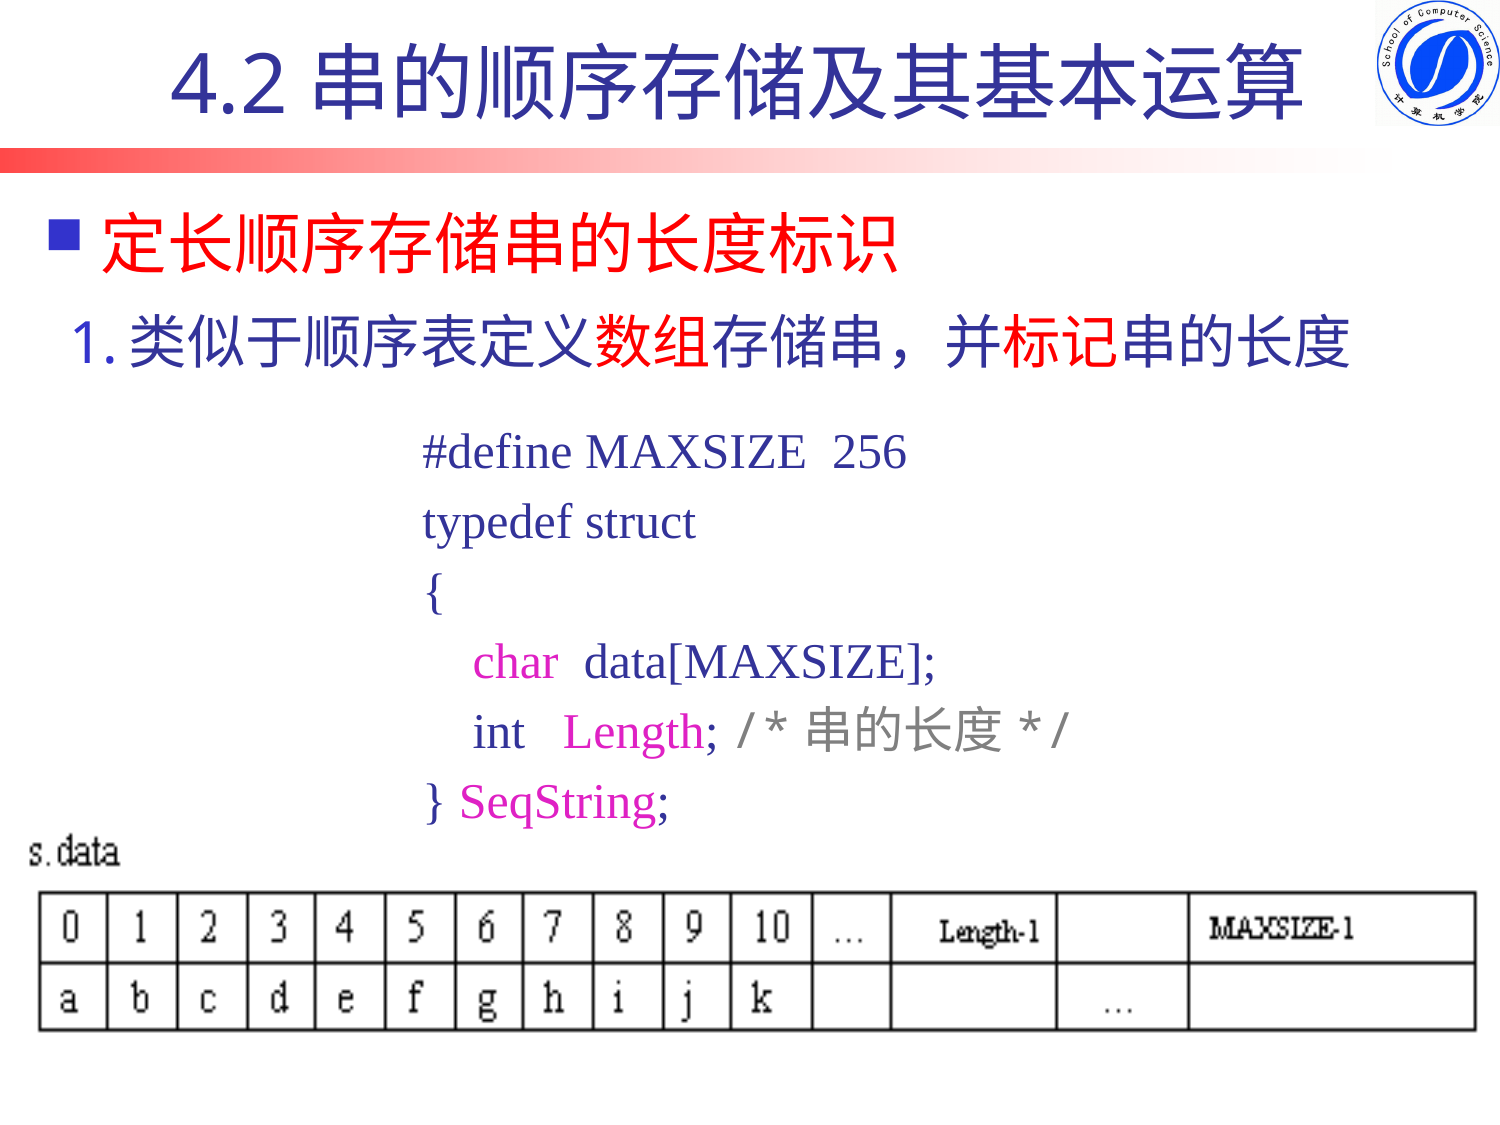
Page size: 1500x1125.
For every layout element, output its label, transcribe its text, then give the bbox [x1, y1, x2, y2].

picture [0, 822, 1500, 1071]
text_box #define MAXSIZE 256 typedef struct { char data[MAXSIZE]; int Length; /*串的长度*/ } SeqString; [407, 411, 1093, 822]
text_box 类似于顺序表定义数组存储串，并标记串的长度 [29, 297, 1412, 440]
title 4.2串的顺序存储及其基本运算 [88, 31, 1367, 138]
picture [1375, 0, 1500, 126]
text_box 定长顺序存储串的长度标识 [29, 182, 976, 290]
